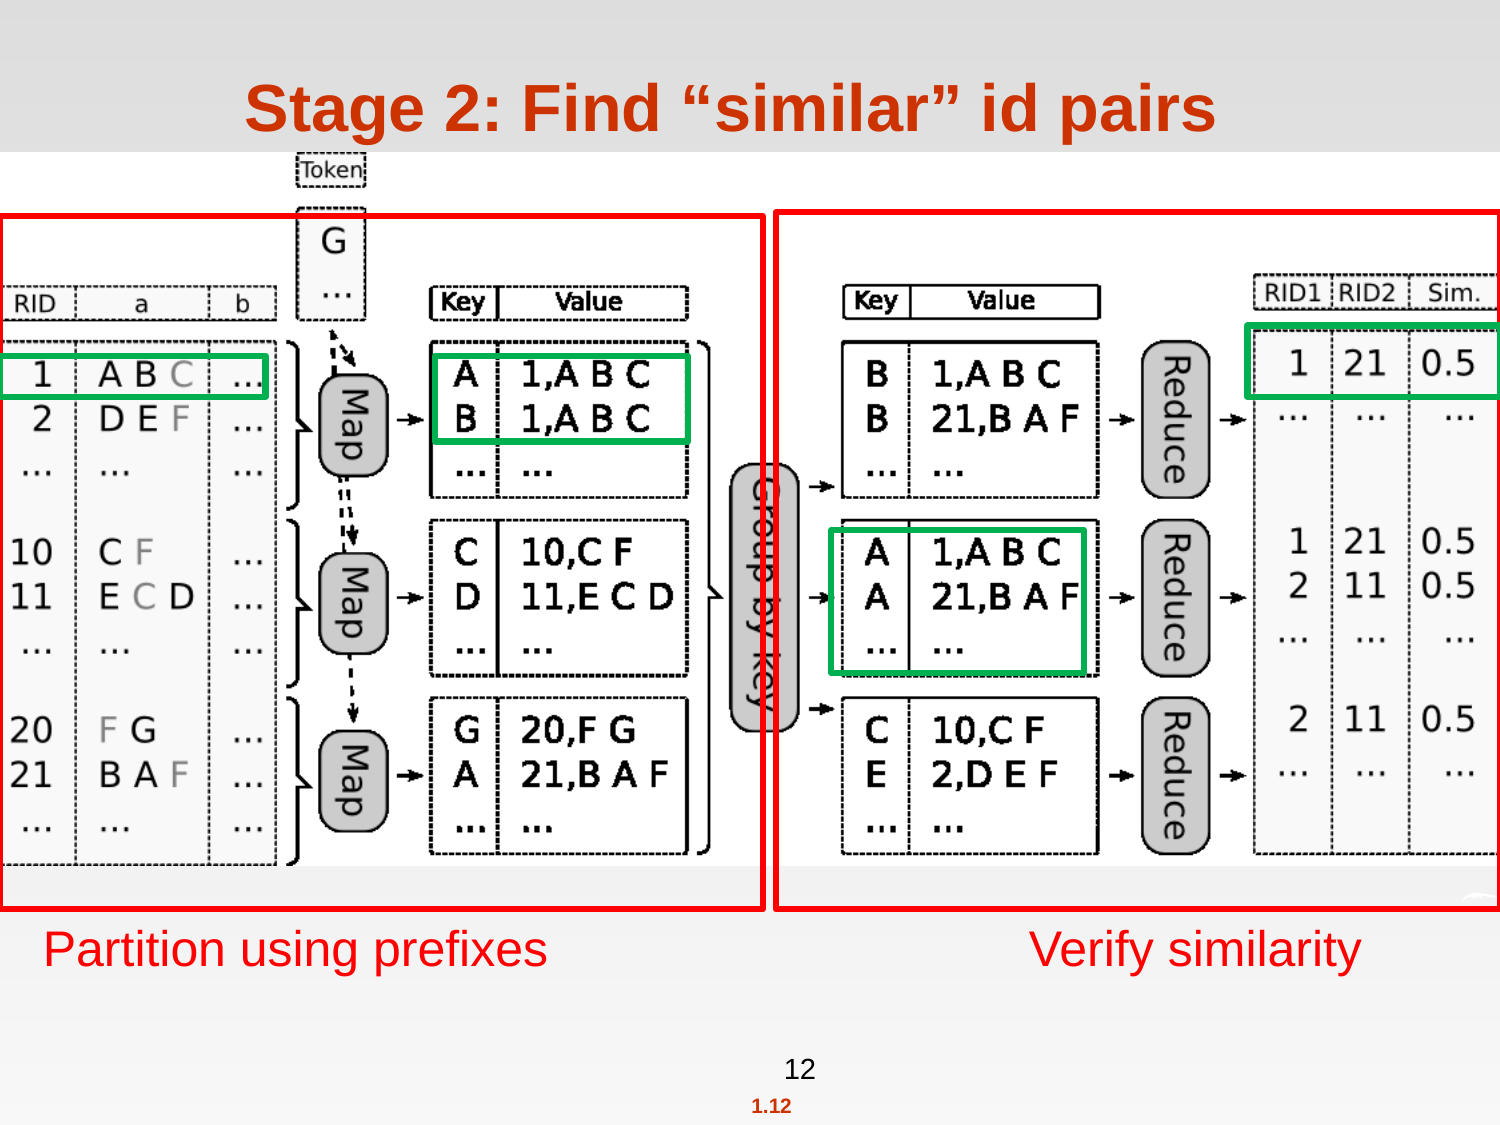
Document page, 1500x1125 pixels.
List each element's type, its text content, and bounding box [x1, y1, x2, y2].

list Verify similarity [977, 909, 1415, 1000]
slide_number 12 [750, 1042, 832, 1103]
text_box [0, 874, 765, 911]
list Partition using prefixes [27, 911, 750, 998]
text_box [774, 873, 1500, 911]
picture [0, 151, 1500, 866]
title Stage 2: Find “similar” id pairs [67, 25, 1415, 150]
